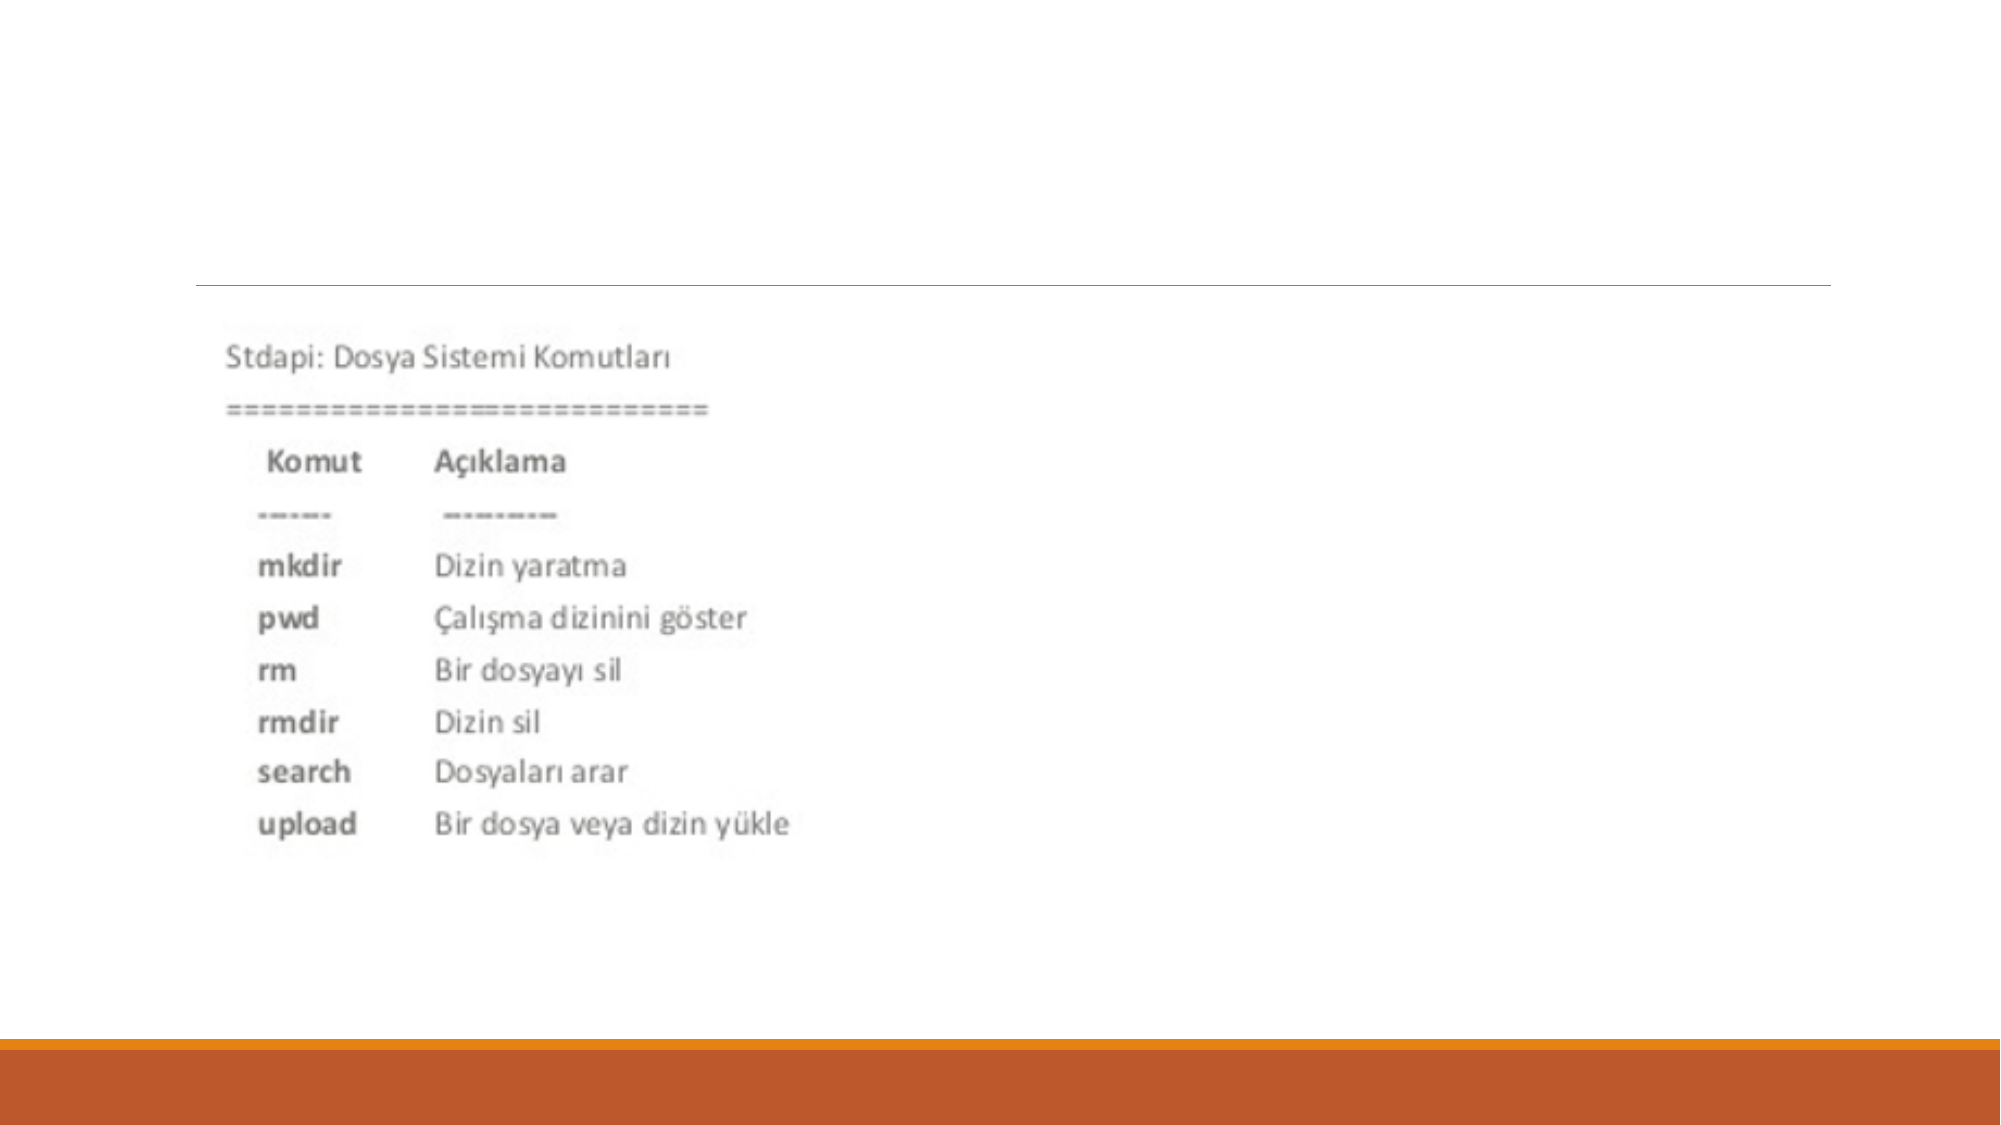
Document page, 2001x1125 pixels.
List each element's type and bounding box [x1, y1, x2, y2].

picture [179, 302, 1109, 879]
